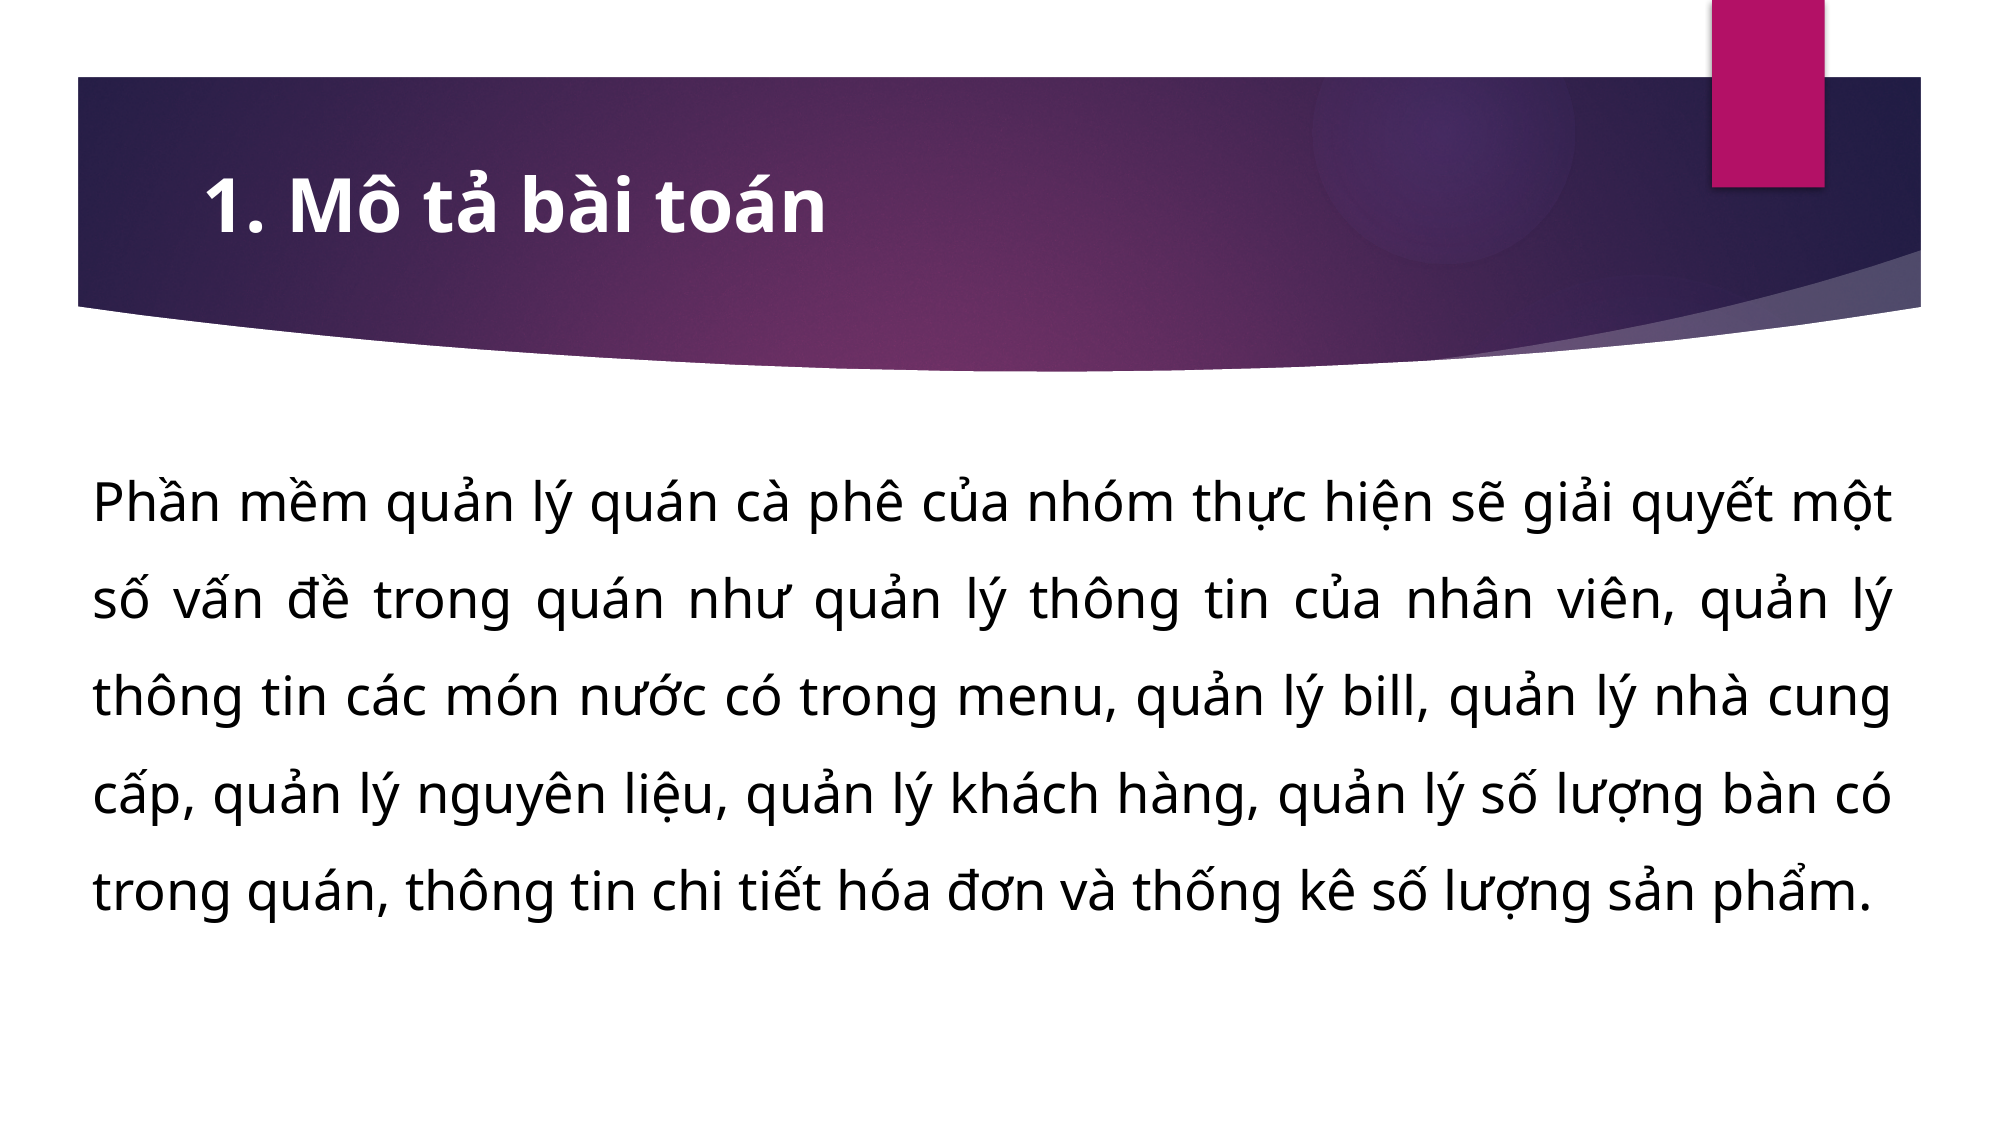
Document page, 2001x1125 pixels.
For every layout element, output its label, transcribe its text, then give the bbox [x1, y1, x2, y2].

list Phần mềm quản lý quán cà phê của nhóm thực hiện sẽ giải quyết một số vấn đề trong quán như quản lý thông tin của nhân viên, quản lý thông tin các món nước có trong menu, quản lý bill, quản lý nhà cung cấp, quản lý nguyên liệu, quản lý khách hàng, quản lý số lượng bàn có trong quán, thông tin chi tiết hóa đơn và thống kê số lượng sản phẩm. [77, 427, 1910, 988]
title 1. Mô tả bài toán [187, 126, 1813, 369]
